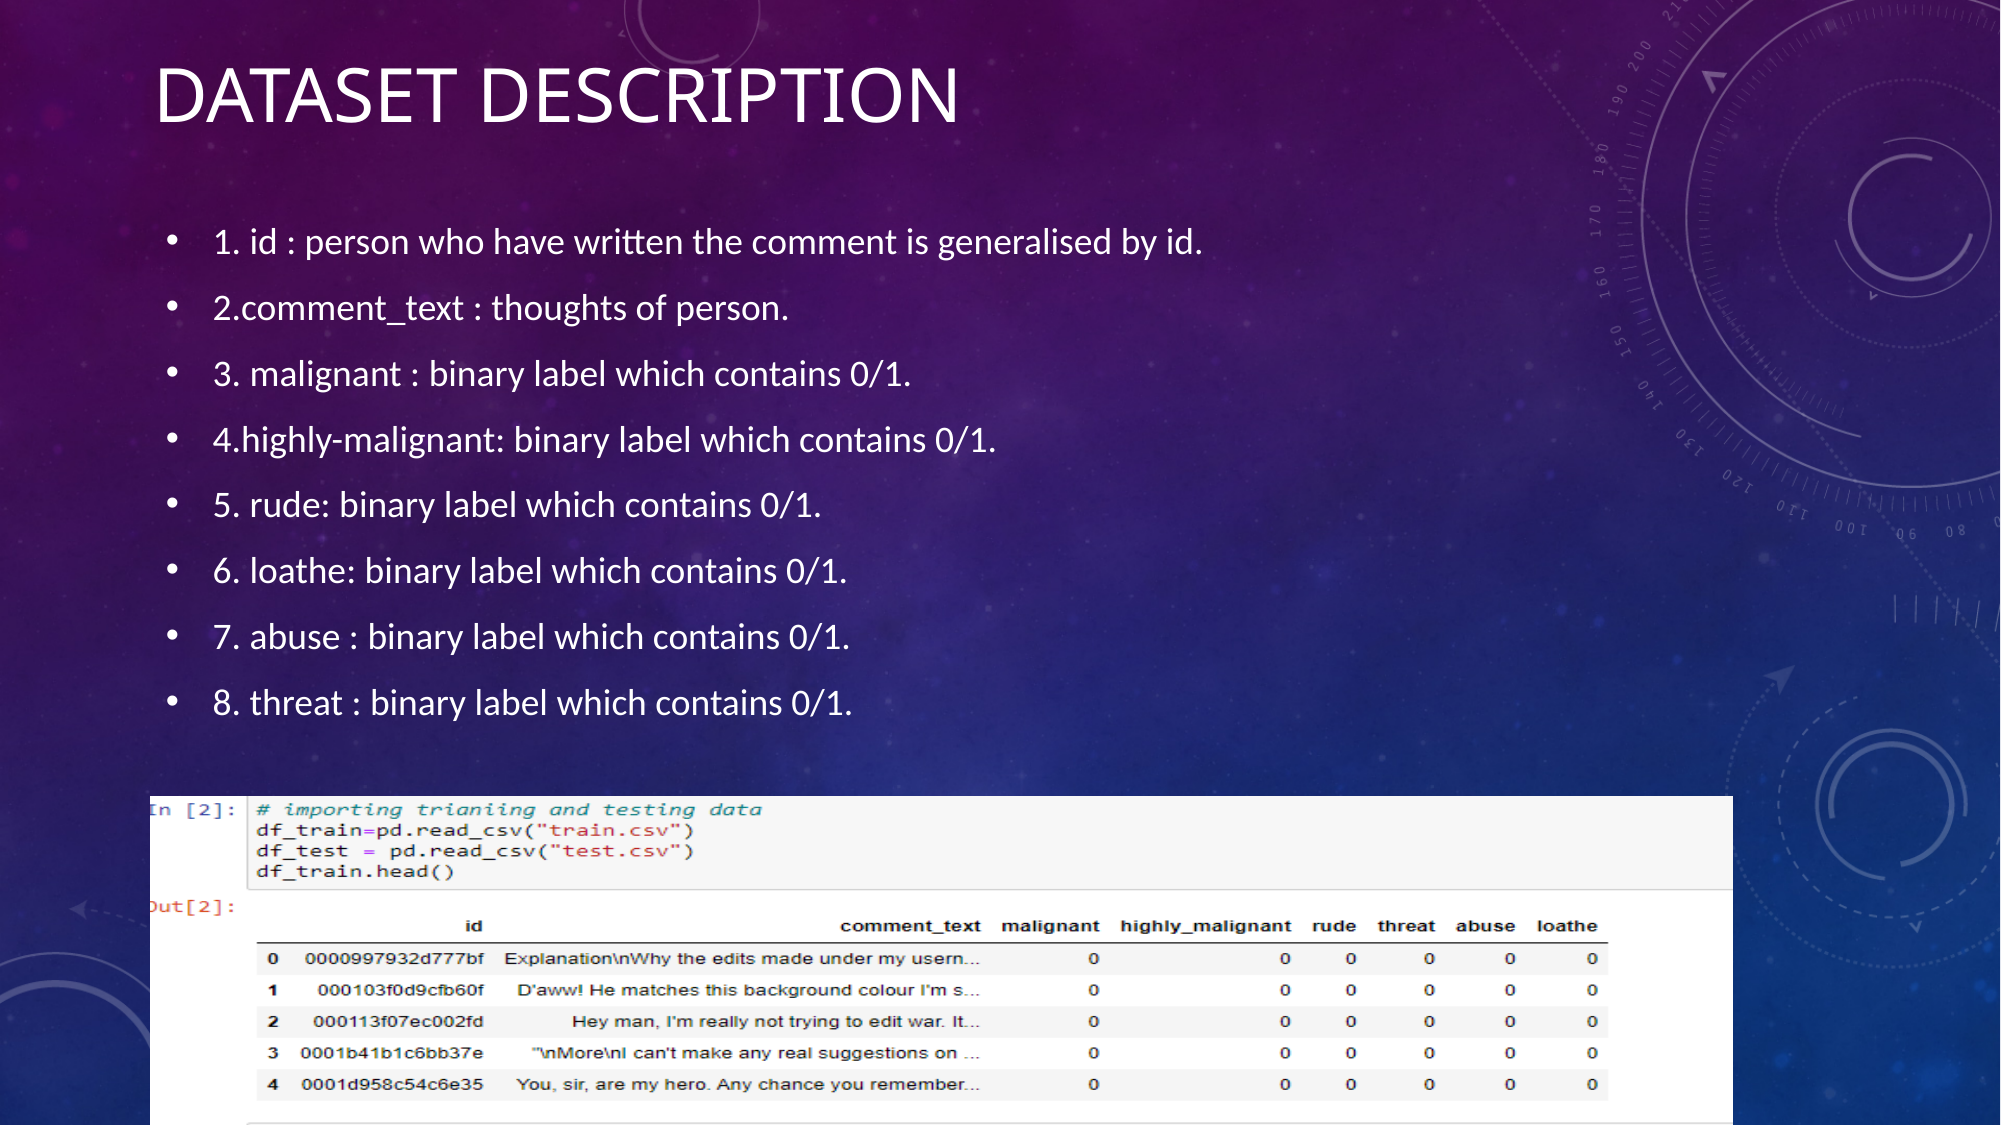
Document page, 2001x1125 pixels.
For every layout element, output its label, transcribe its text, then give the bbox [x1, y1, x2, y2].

title Dataset description [138, 24, 1837, 161]
picture [0, 0, 2001, 1125]
list 1. id : person who have written the comment is generalised by id. 2.comment_text : thoughts of person. 3. malignant : binary label which contains 0/1. 4.highly-malignant: binary label which contains 0/1. 5. rude: binary label which contains 0/1. 6. loathe: binary label which contains 0/1. 7. abuse : binary label which contains 0/1. 8. threat : binary label which contains 0/1. [150, 127, 1850, 878]
